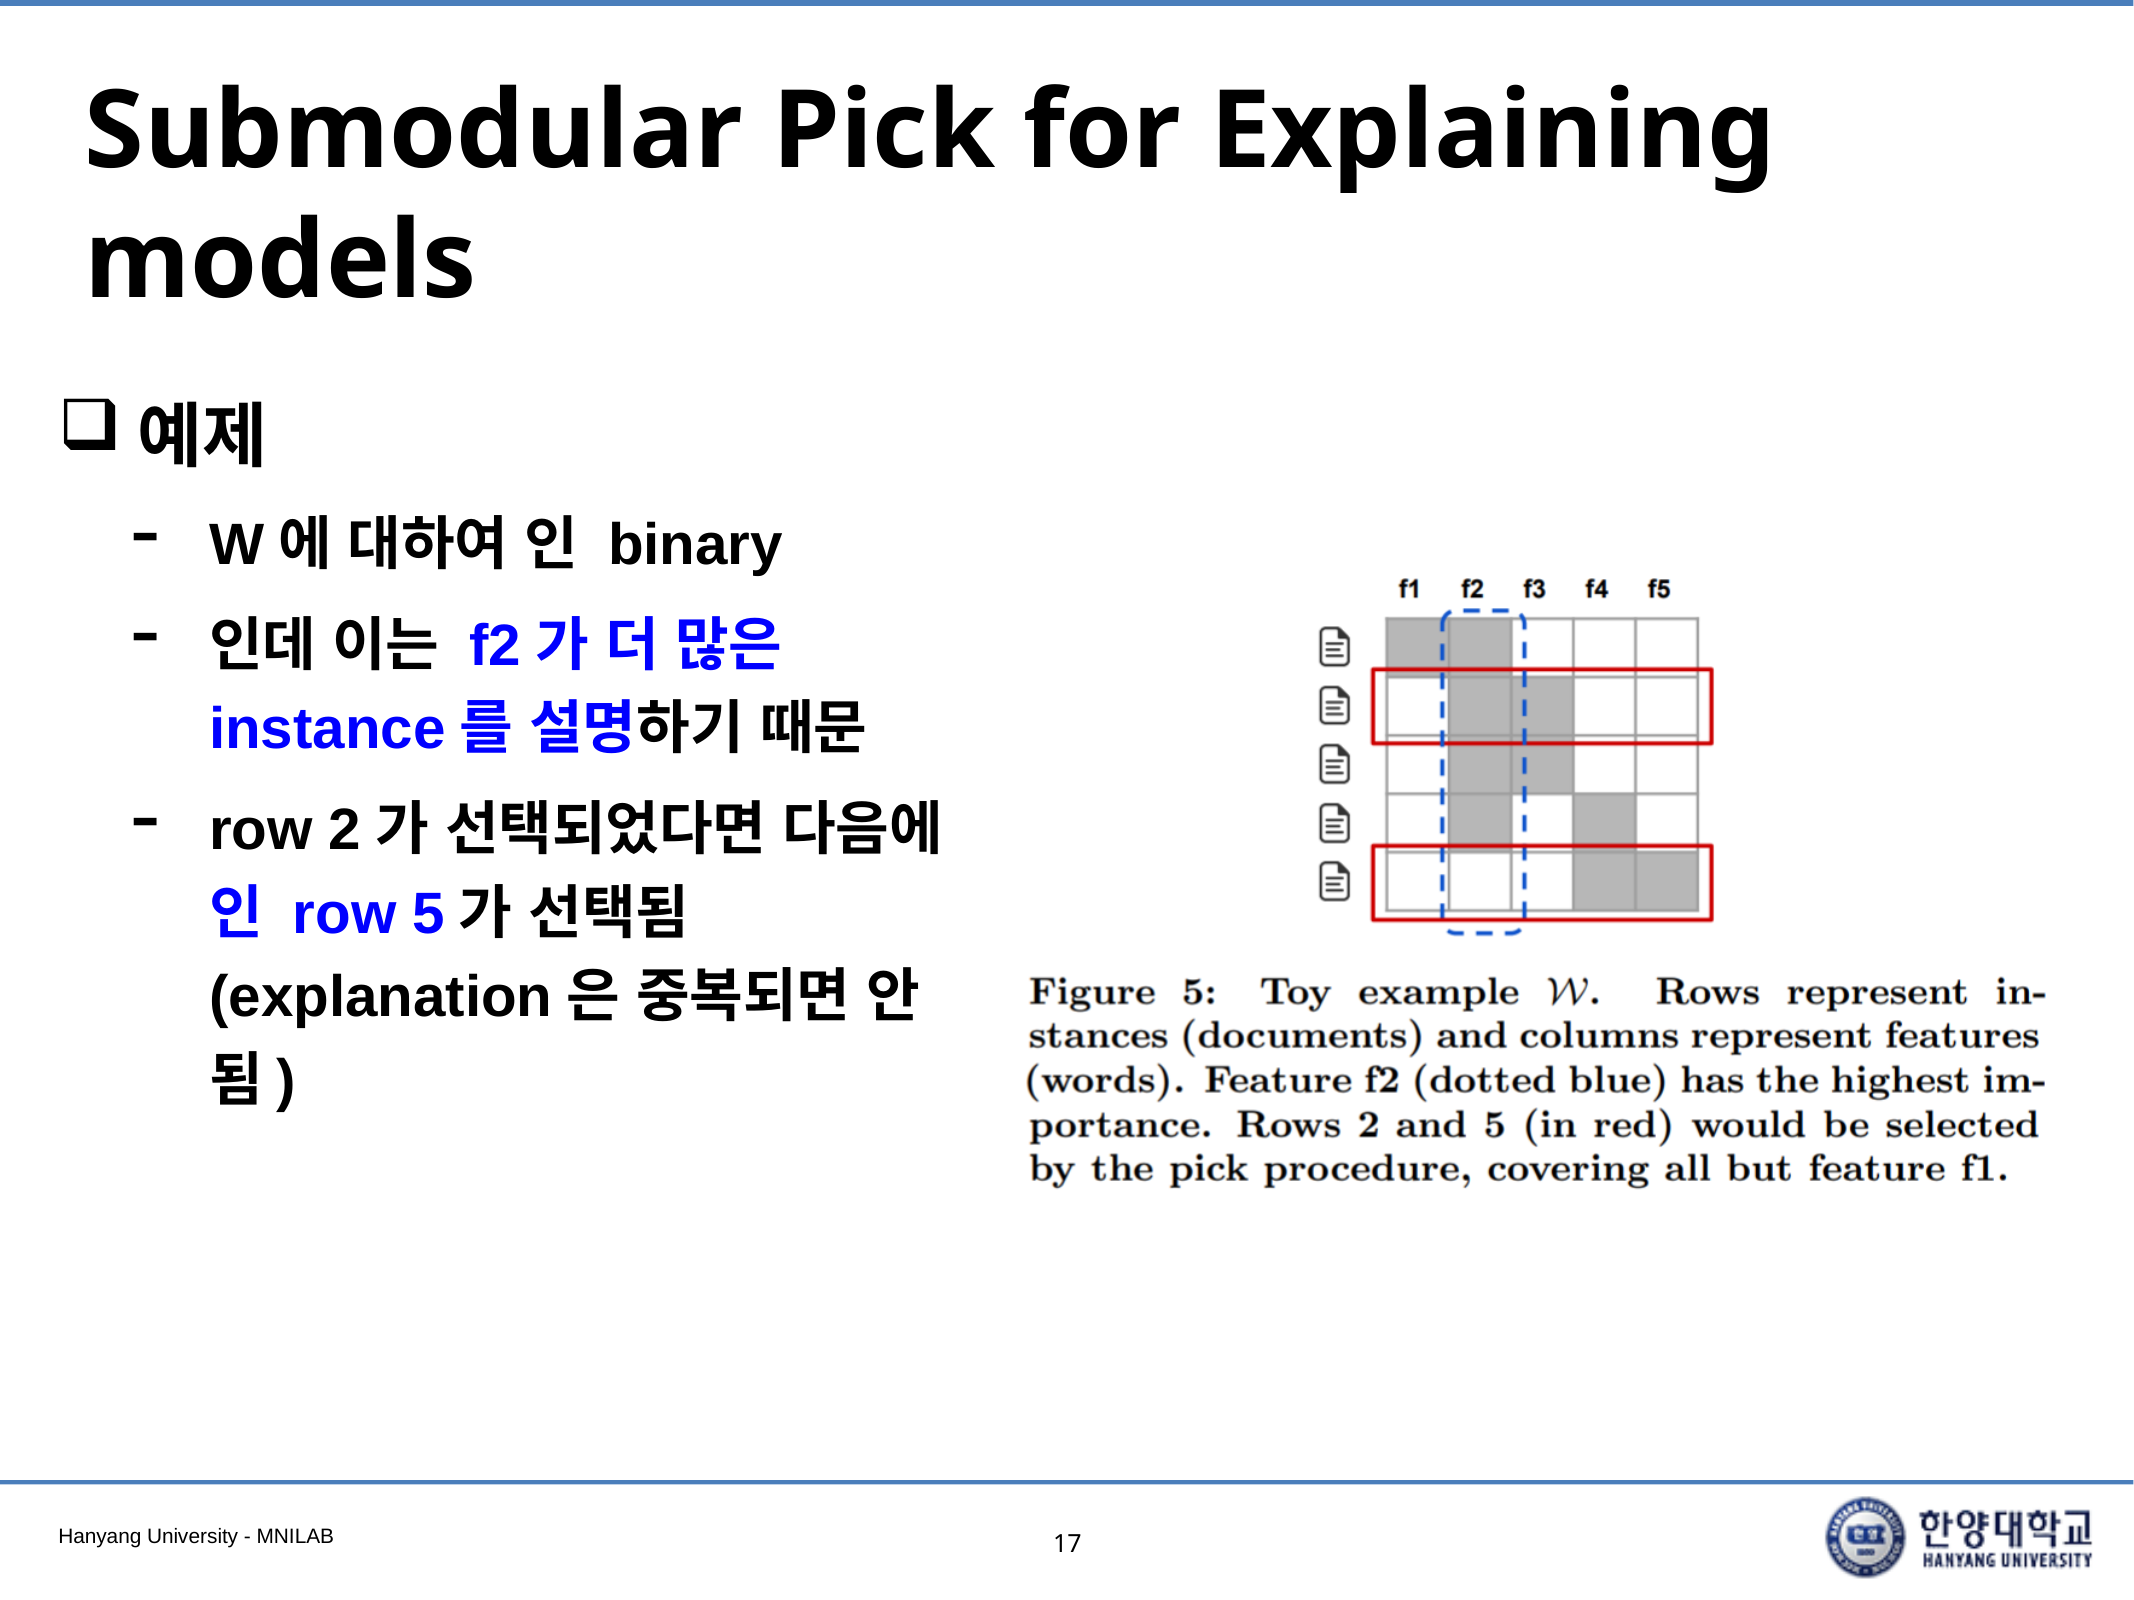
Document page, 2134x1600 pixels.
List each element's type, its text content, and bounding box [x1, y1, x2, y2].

title Submodular Pick for Explaining models [75, 41, 2058, 338]
picture [1797, 1495, 2128, 1581]
slide_number 17 [1037, 1518, 1098, 1567]
picture [1011, 570, 2058, 1193]
